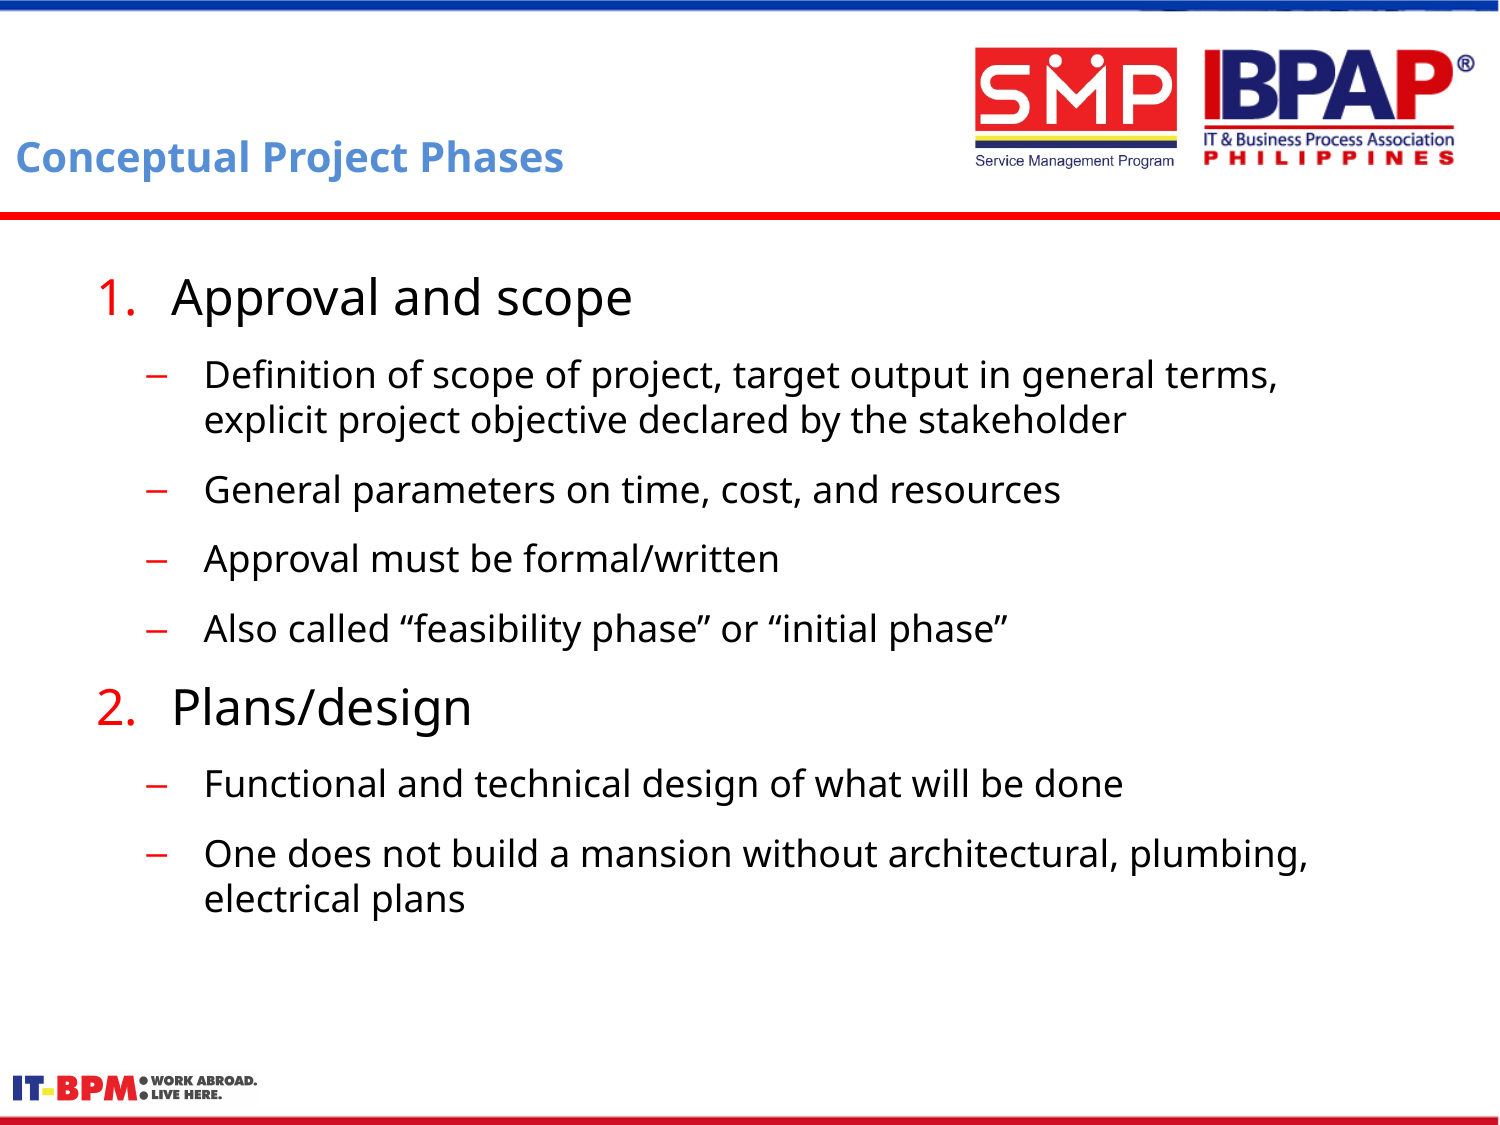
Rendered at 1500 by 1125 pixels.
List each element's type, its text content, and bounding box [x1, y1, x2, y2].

picture [0, 0, 1500, 1125]
title Conceptual Project Phases [0, 114, 1350, 198]
list Approval and scope Definition of scope of project, target output in general terms, explicit project objective declared by the stakeholder General parameters on time, cost, and resources Approval must be formal/written Also called “feasibility phase” or “initial phase” Plans/design Functional and technical design of what will be done One does not build a mansion without architectural, plumbing, electrical plans [75, 258, 1410, 1015]
